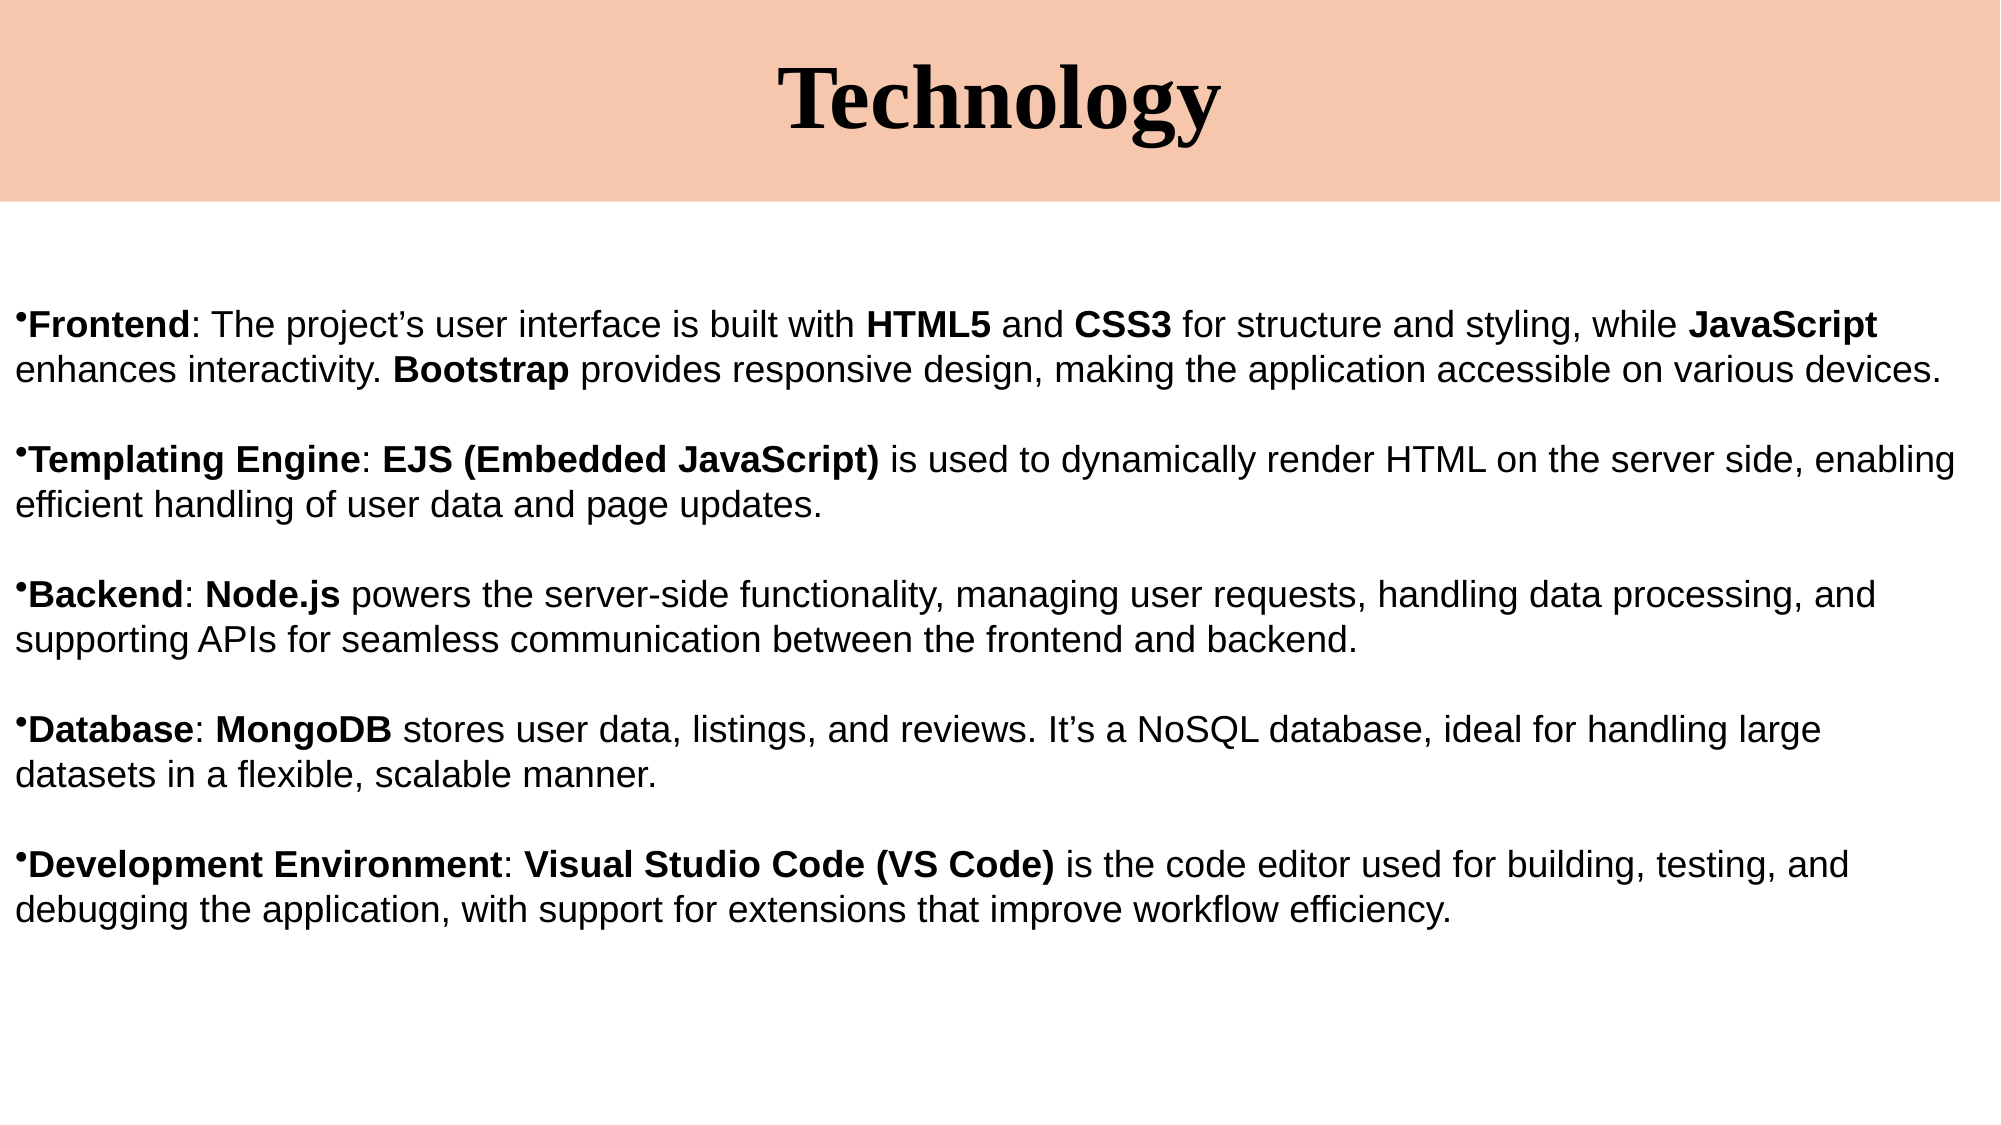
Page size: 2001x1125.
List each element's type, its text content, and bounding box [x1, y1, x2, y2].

list Frontend: The project’s user interface is built with HTML5 and CSS3 for structure and styling, while JavaScript enhances interactivity. Bootstrap provides responsive design, making the application accessible on various devices. Templating Engine: EJS (Embedded JavaScript) is used to dynamically render HTML on the server side, enabling efficient handling of user data and page updates. Backend: Node.js powers the server-side functionality, managing user requests, handling data processing, and supporting APIs for seamless communication between the frontend and backend. Database: MongoDB stores user data, listings, and reviews. It’s a NoSQL database, ideal for handling large datasets in a flexible, scalable manner. Development Environment: Visual Studio Code (VS Code) is the code editor used for building, testing, and debugging the application, with support for extensions that improve workflow efficiency. [0, 288, 1977, 941]
title Technology [0, 0, 2000, 202]
